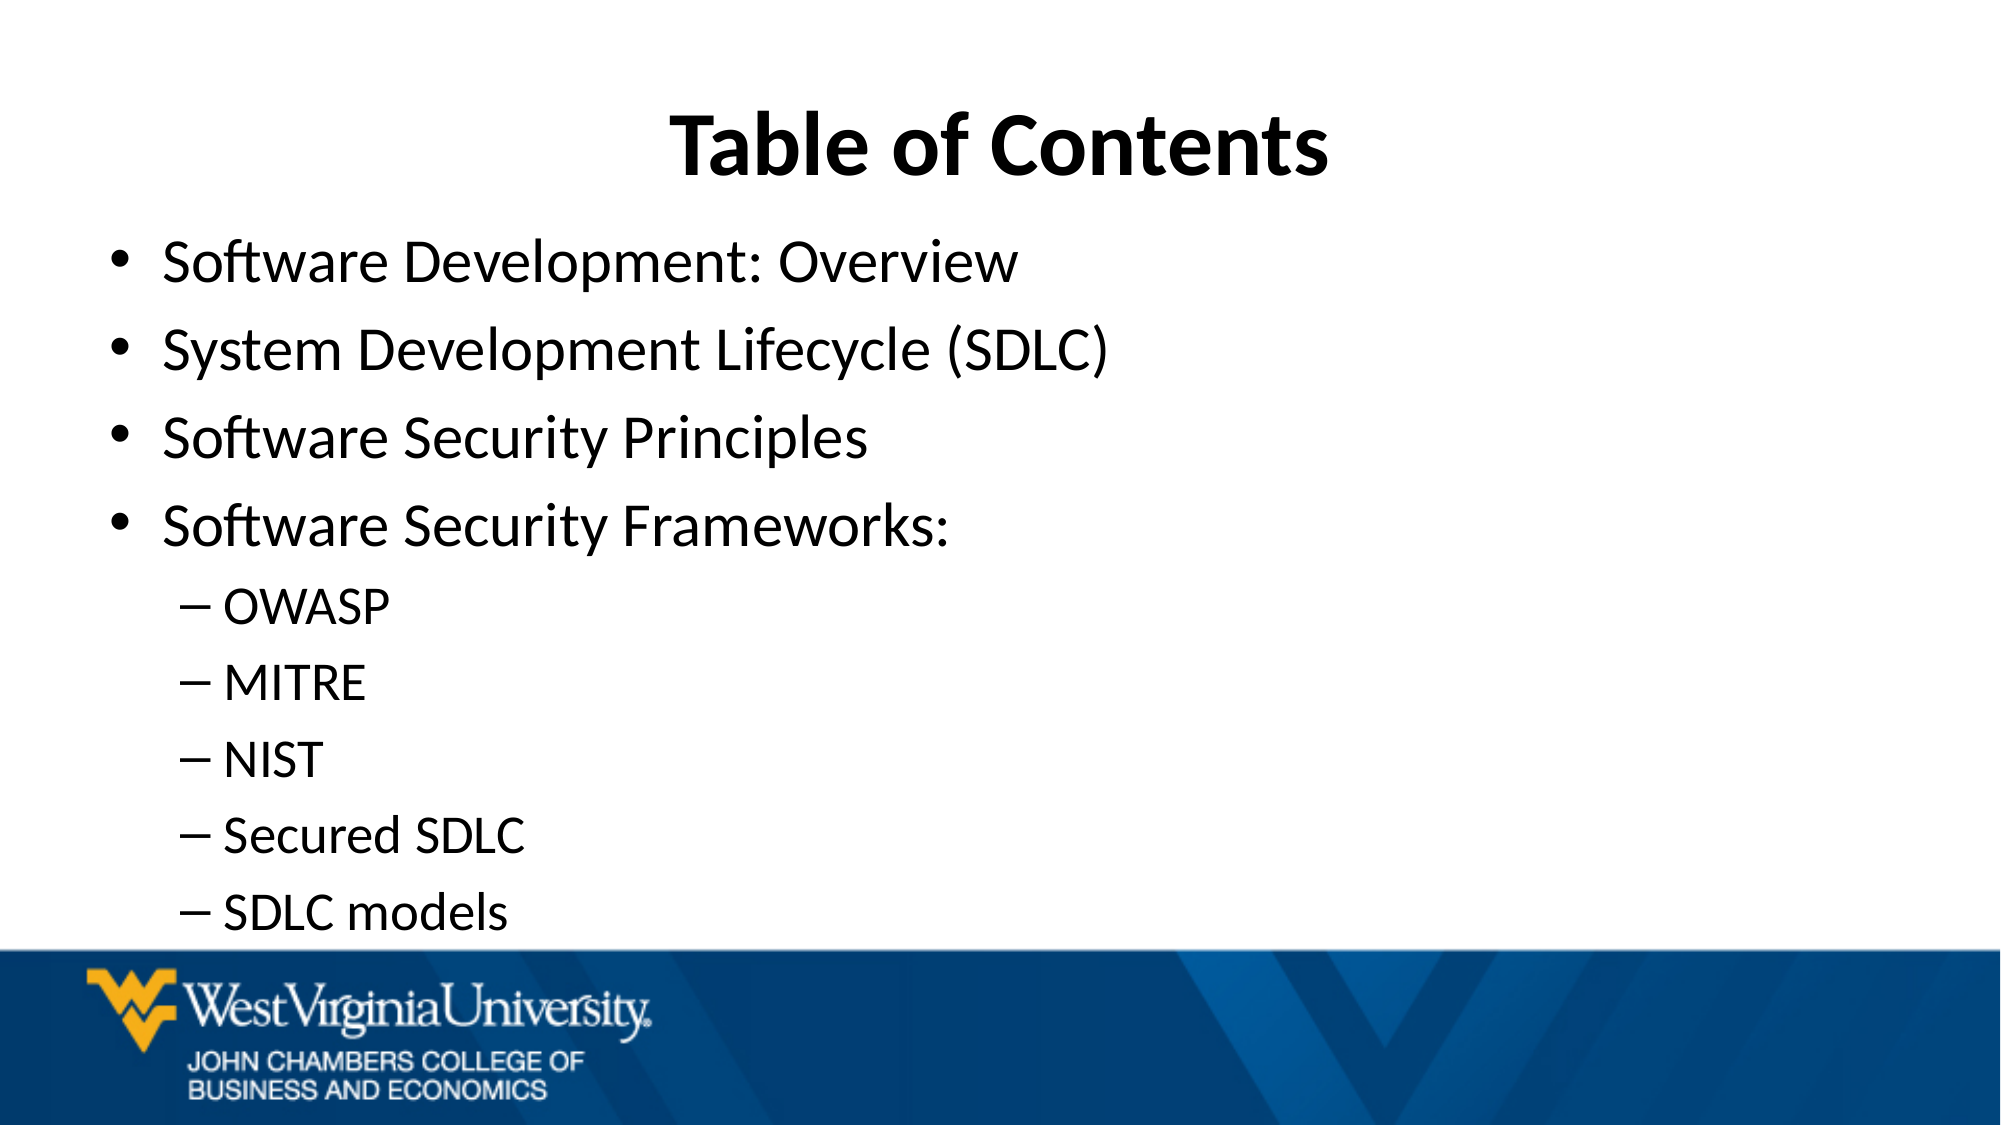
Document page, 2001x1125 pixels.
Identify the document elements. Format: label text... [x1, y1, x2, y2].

list Software Development: Overview System Development Lifecycle (SDLC) Software Security Principles Software Security Frameworks: OWASP MITRE NIST Secured SDLC SDLC models [94, 212, 1895, 955]
title Table of Contents [99, 45, 1900, 233]
picture [0, 0, 2001, 1125]
